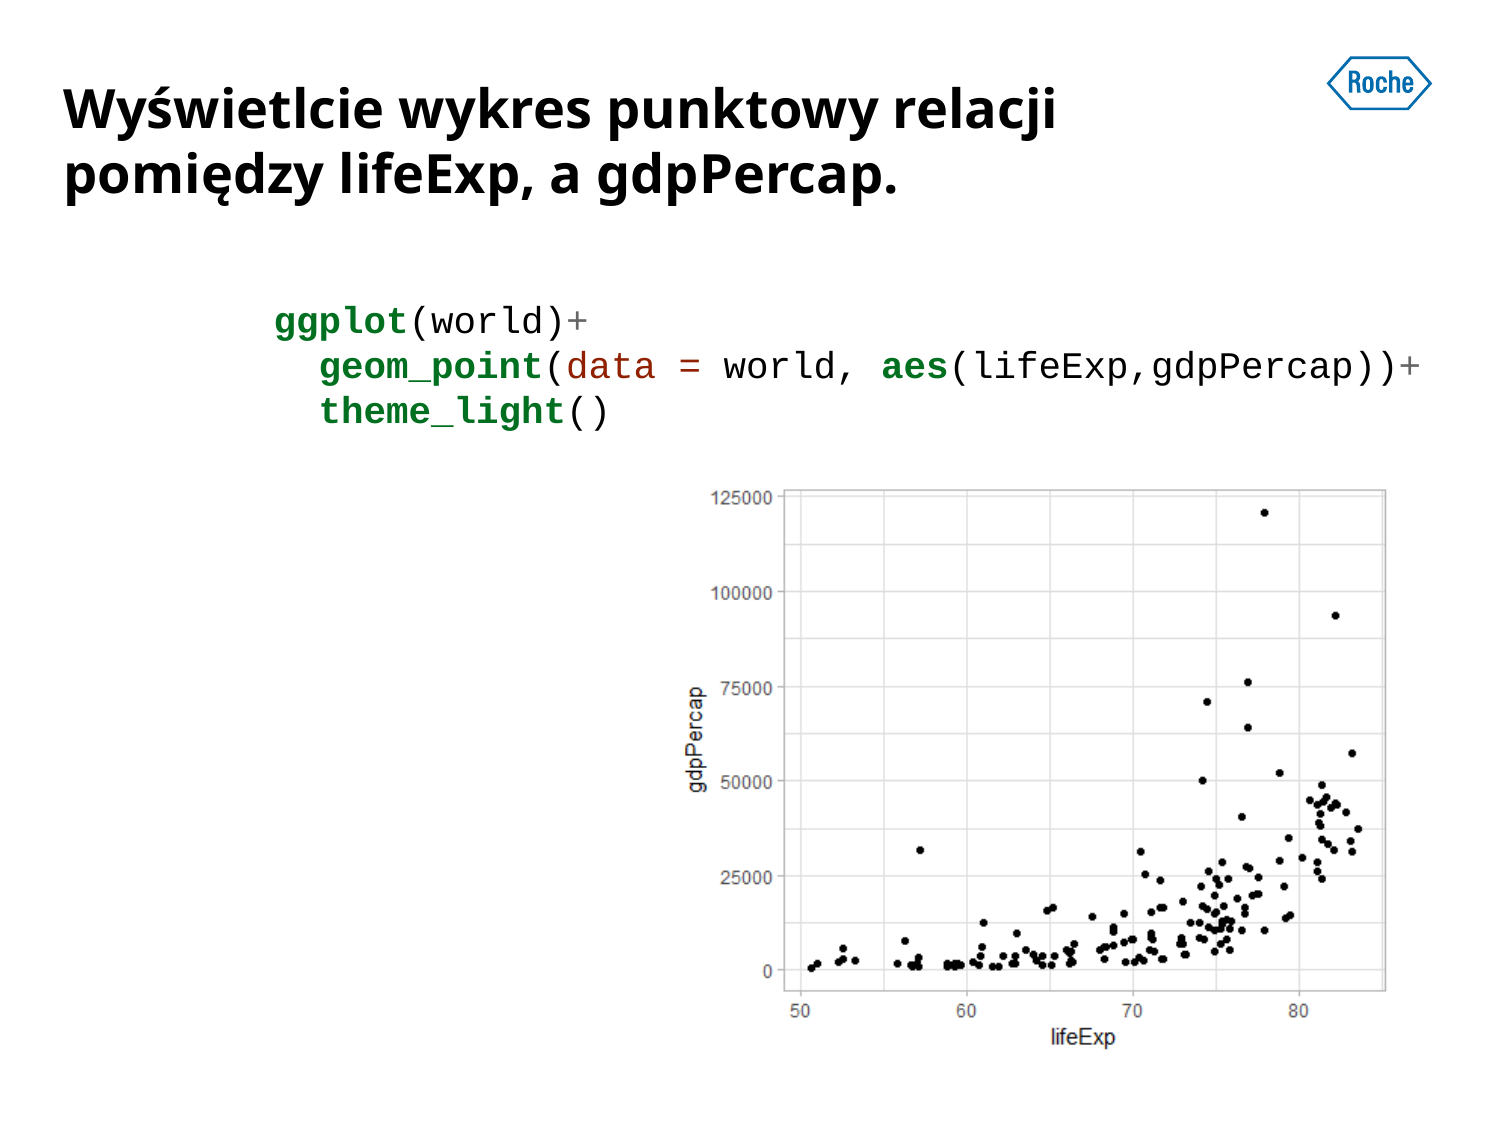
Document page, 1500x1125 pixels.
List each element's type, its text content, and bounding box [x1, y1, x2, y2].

list ggplot(world)+ geom_point(data = world, aes(lifeExp,gdpPercap))+ theme_light() [65, 296, 1436, 1030]
title Wyświetlcie wykres punktowy relacji pomiędzy lifeExp, a gdpPercap. [63, 74, 1272, 290]
picture [671, 479, 1397, 1060]
